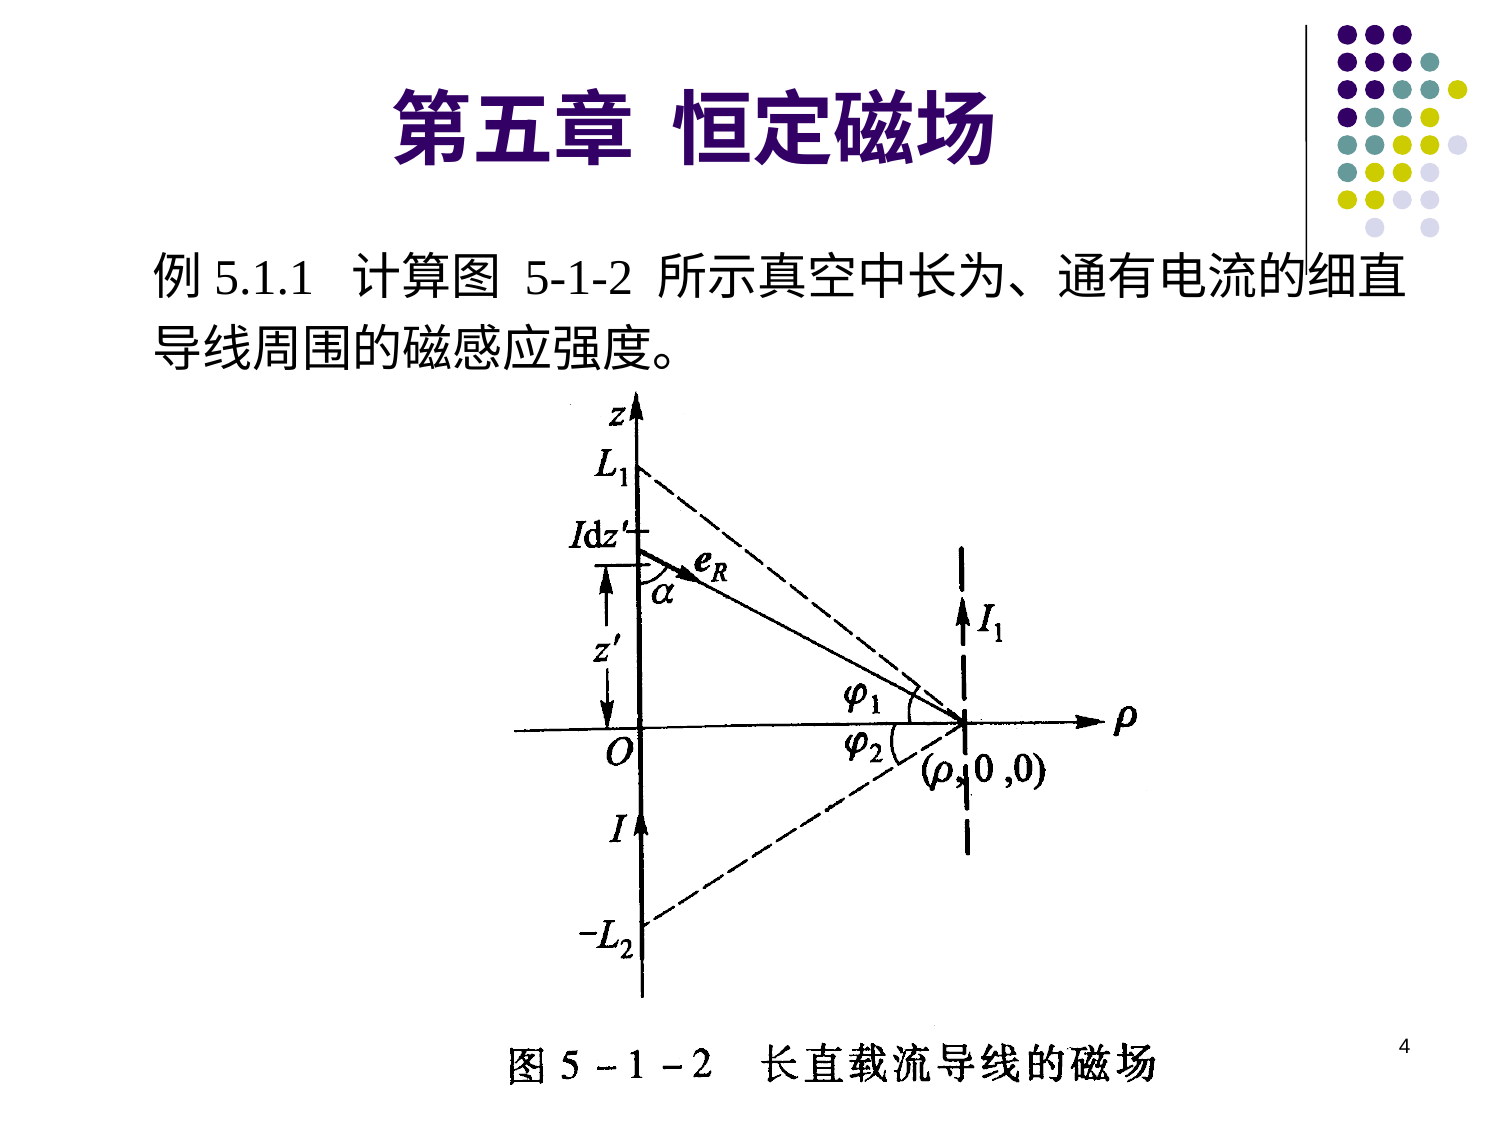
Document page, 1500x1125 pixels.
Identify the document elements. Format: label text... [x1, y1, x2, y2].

title 第五章 恒定磁场 [75, 20, 1313, 233]
picture [506, 387, 1163, 1094]
text_box 4 [1164, 1024, 1425, 1100]
